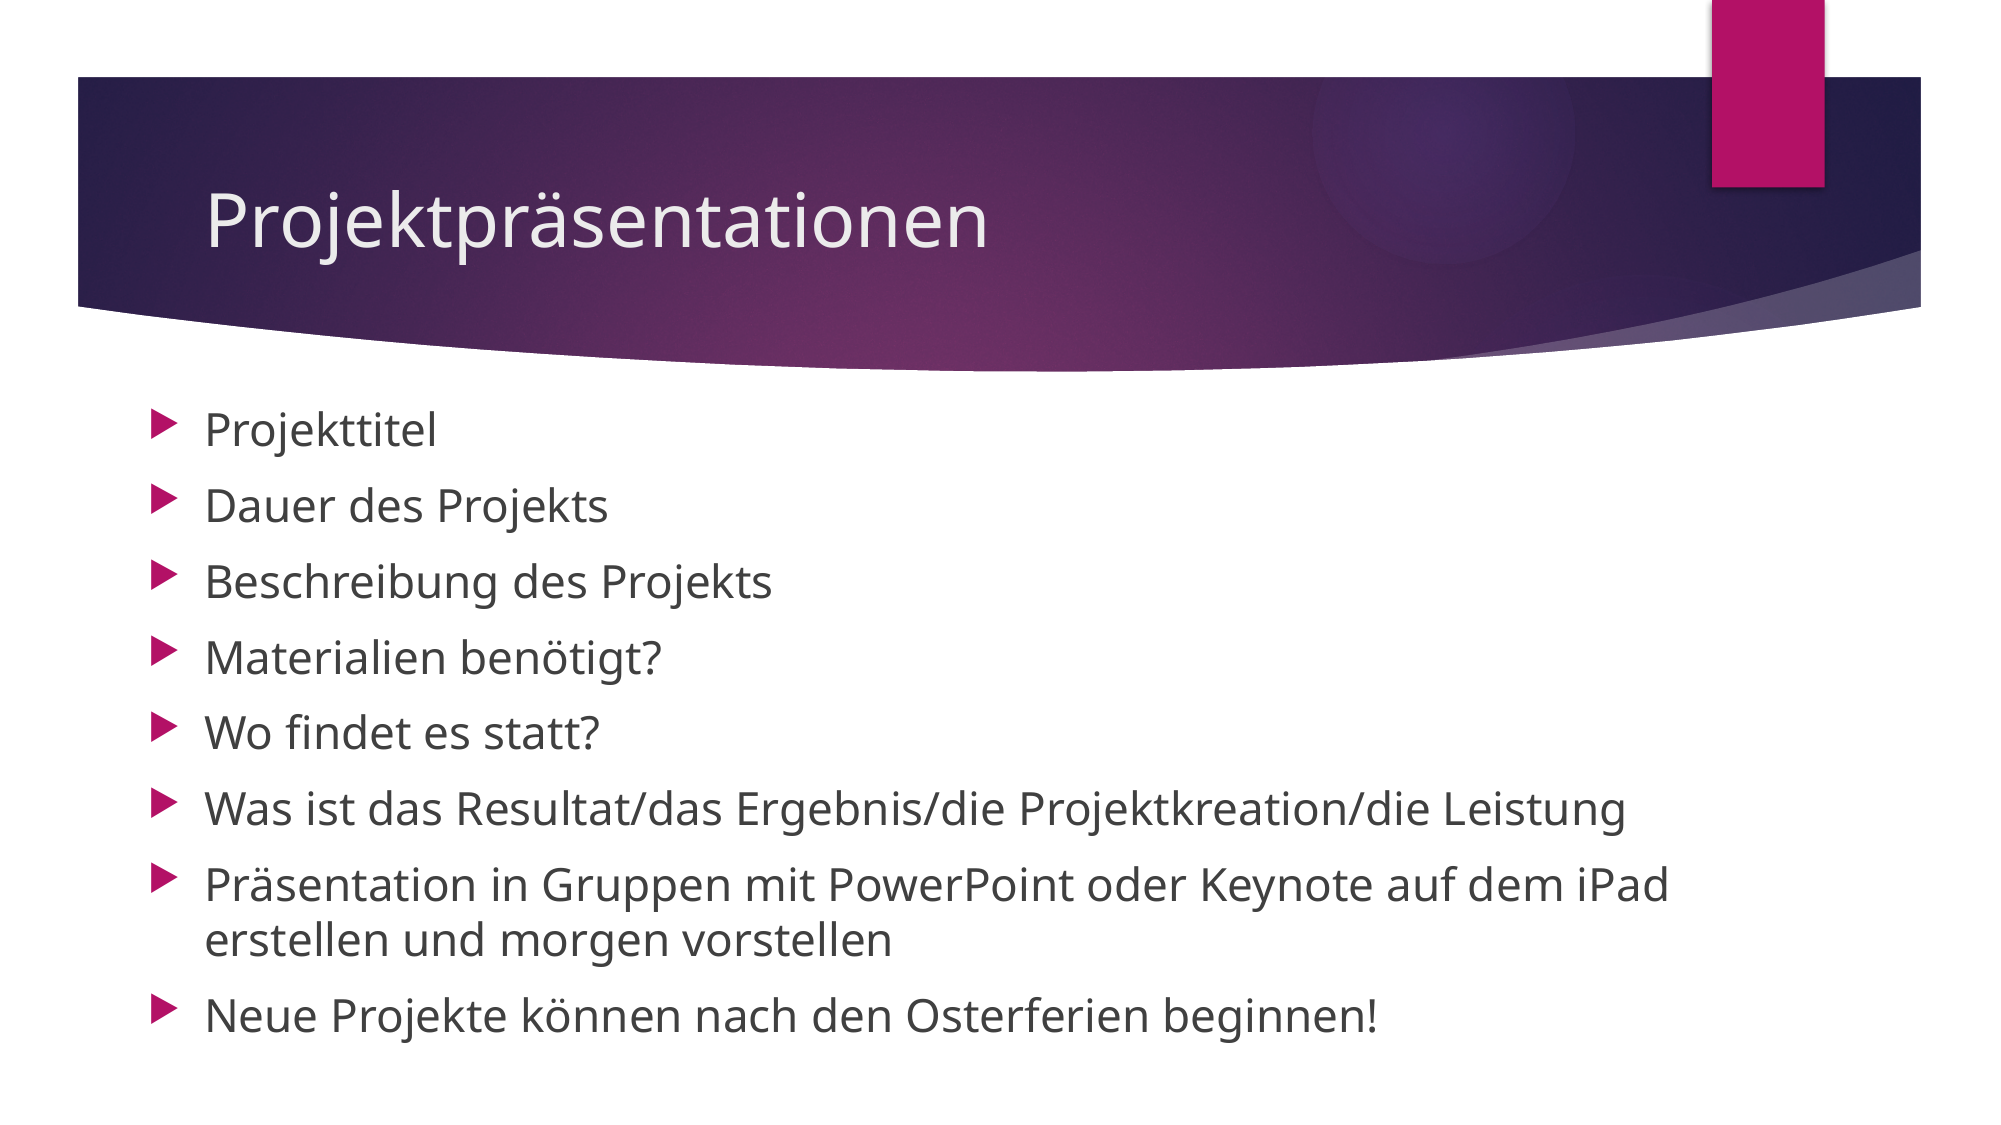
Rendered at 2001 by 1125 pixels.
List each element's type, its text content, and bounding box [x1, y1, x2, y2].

list Projekttitel Dauer des Projekts Beschreibung des Projekts Materialien benötigt? Wo findet es statt? Was ist das Resultat/das Ergebnis/die Projektkreation/die Leistung Präsentation in Gruppen mit PowerPoint oder Keynote auf dem iPad erstellen und morgen vorstellen Neue Projekte können nach den Osterferien beginnen! [132, 393, 1868, 1065]
title Projektpräsentationen [189, 159, 1627, 276]
